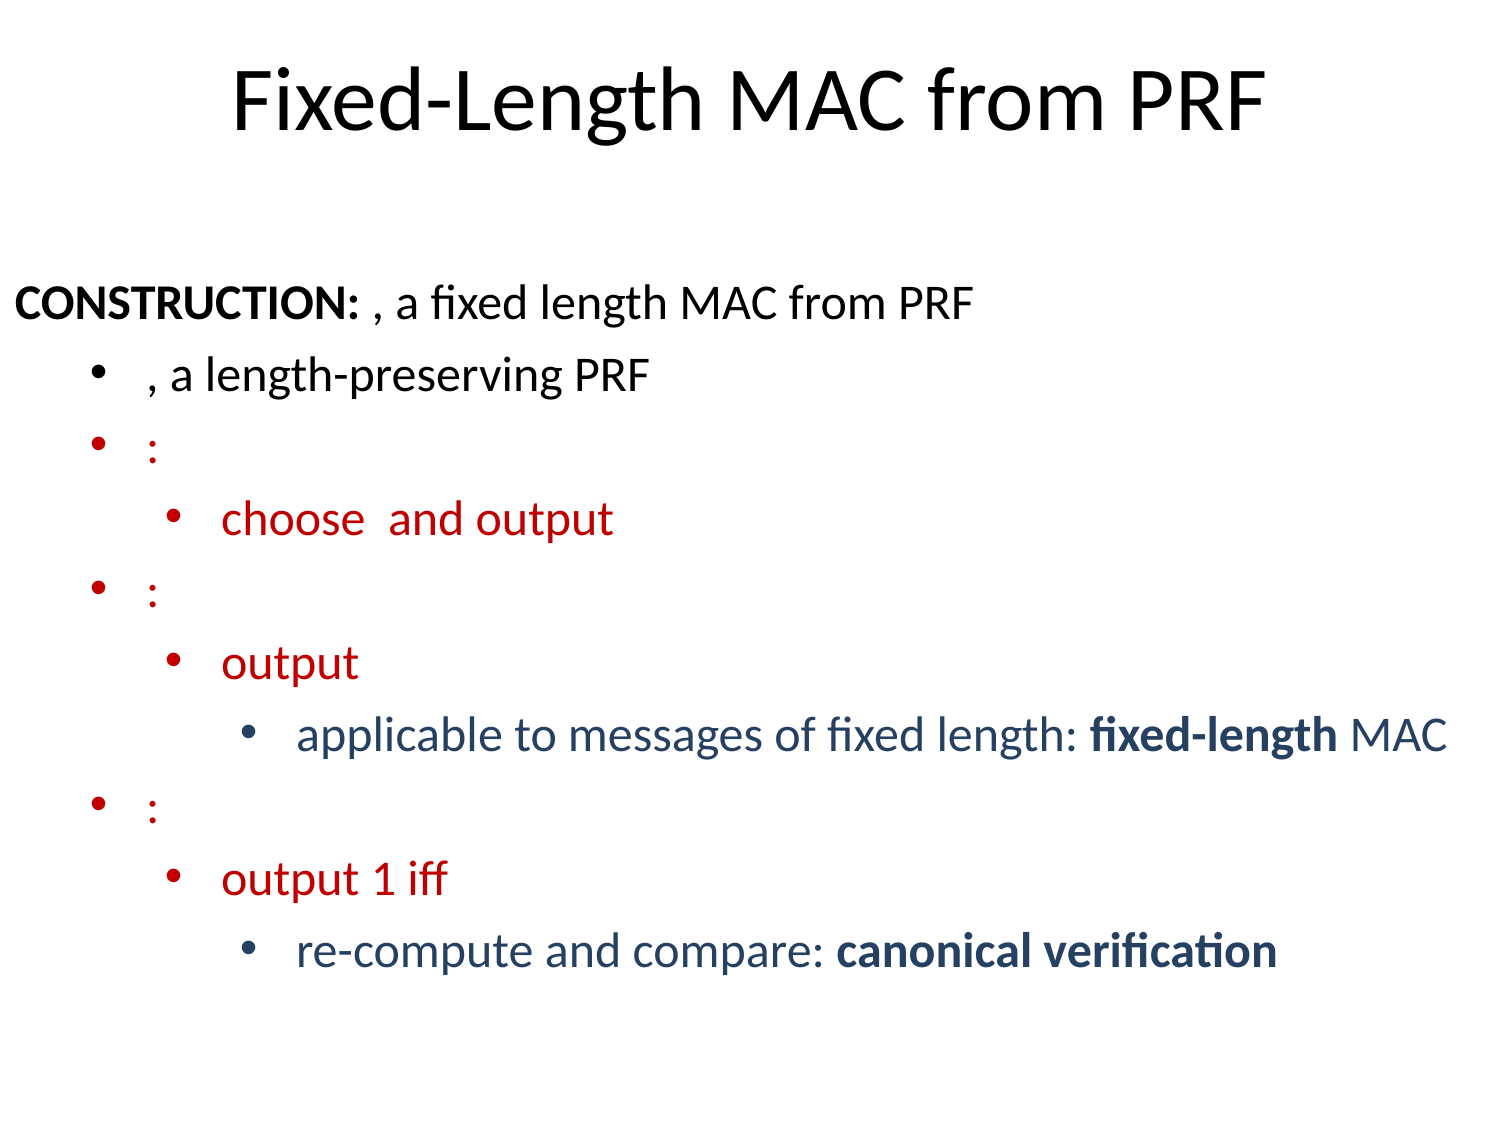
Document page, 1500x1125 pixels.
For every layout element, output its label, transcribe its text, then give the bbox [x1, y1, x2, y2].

title Fixed-Length MAC from PRF [0, 0, 1500, 188]
